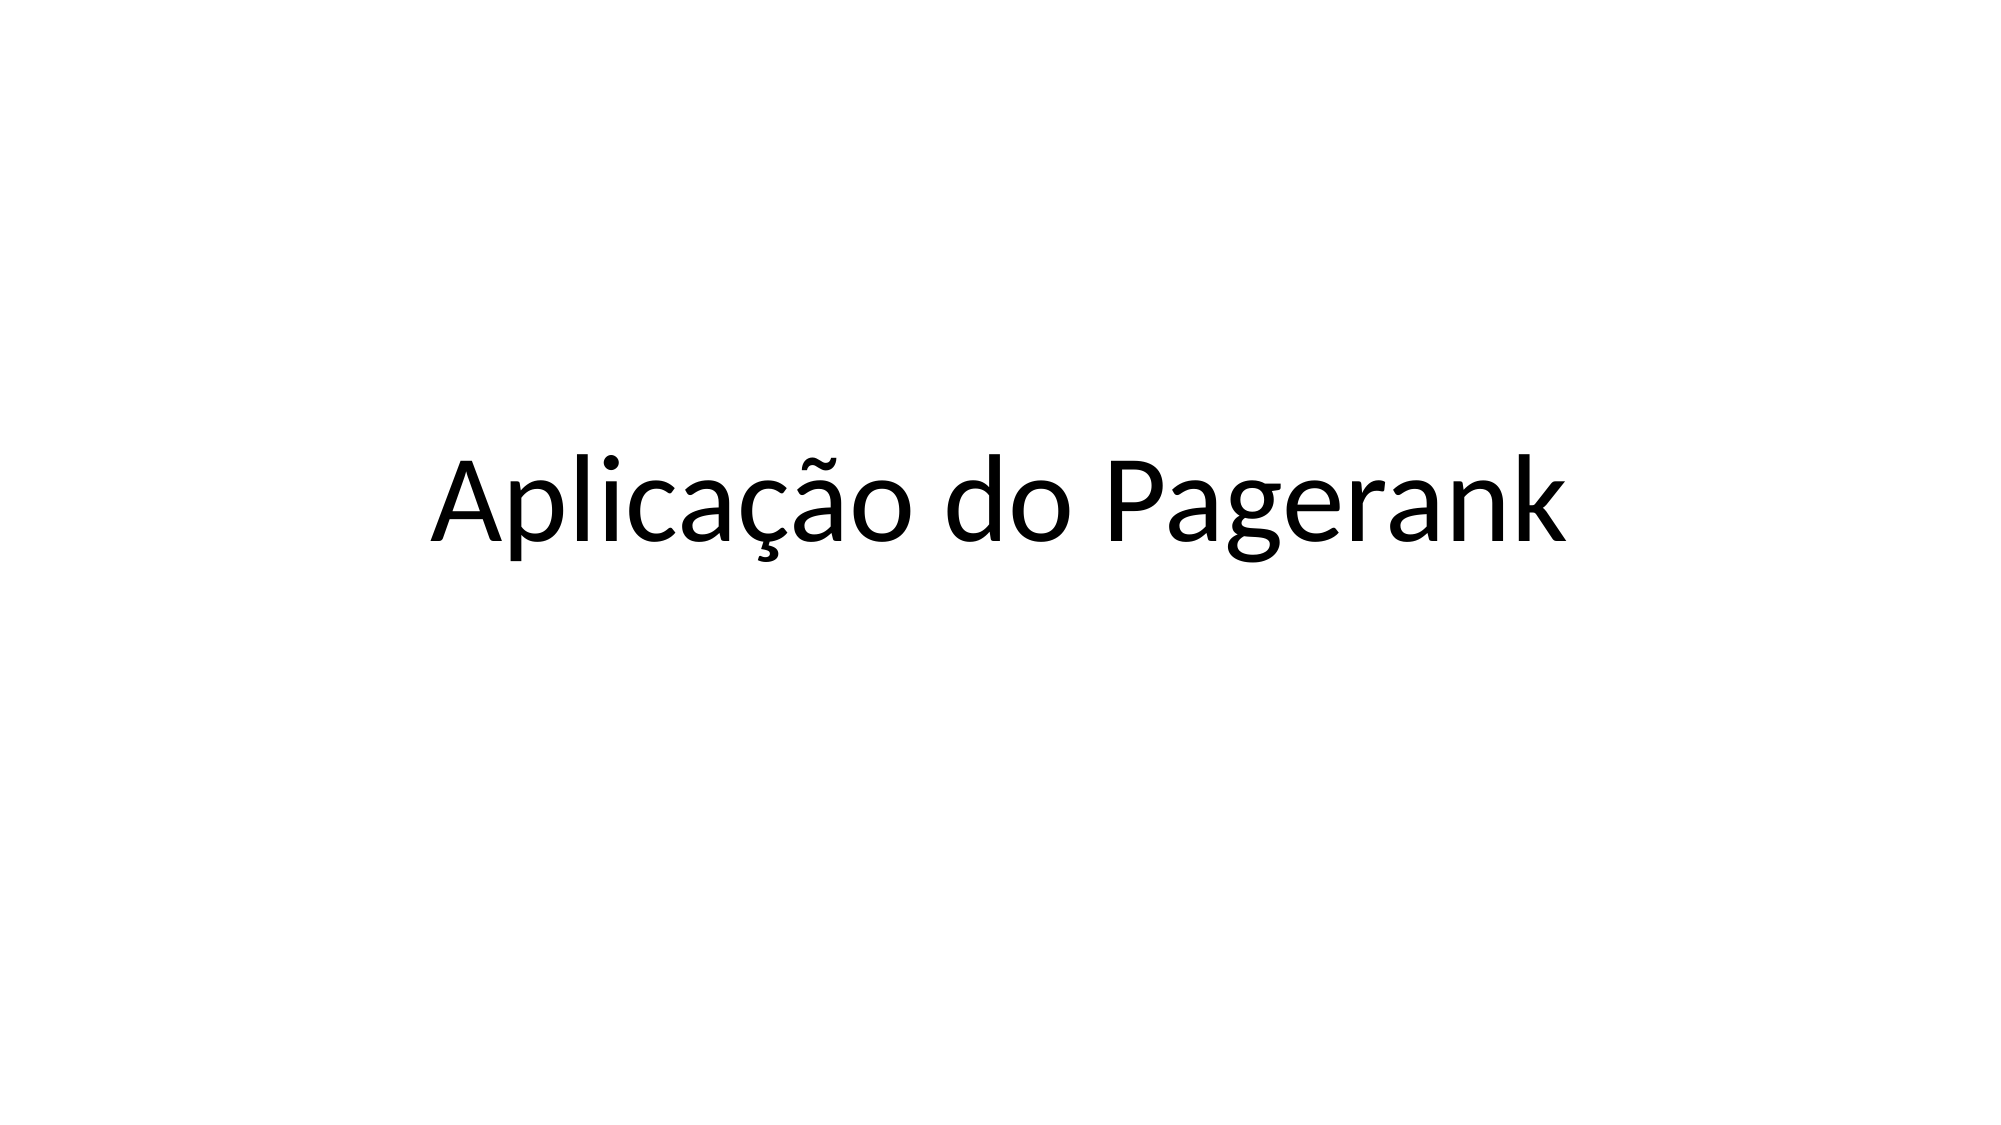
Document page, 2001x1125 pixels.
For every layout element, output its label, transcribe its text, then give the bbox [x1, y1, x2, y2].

title Aplicação do Pagerank [249, 184, 1750, 576]
